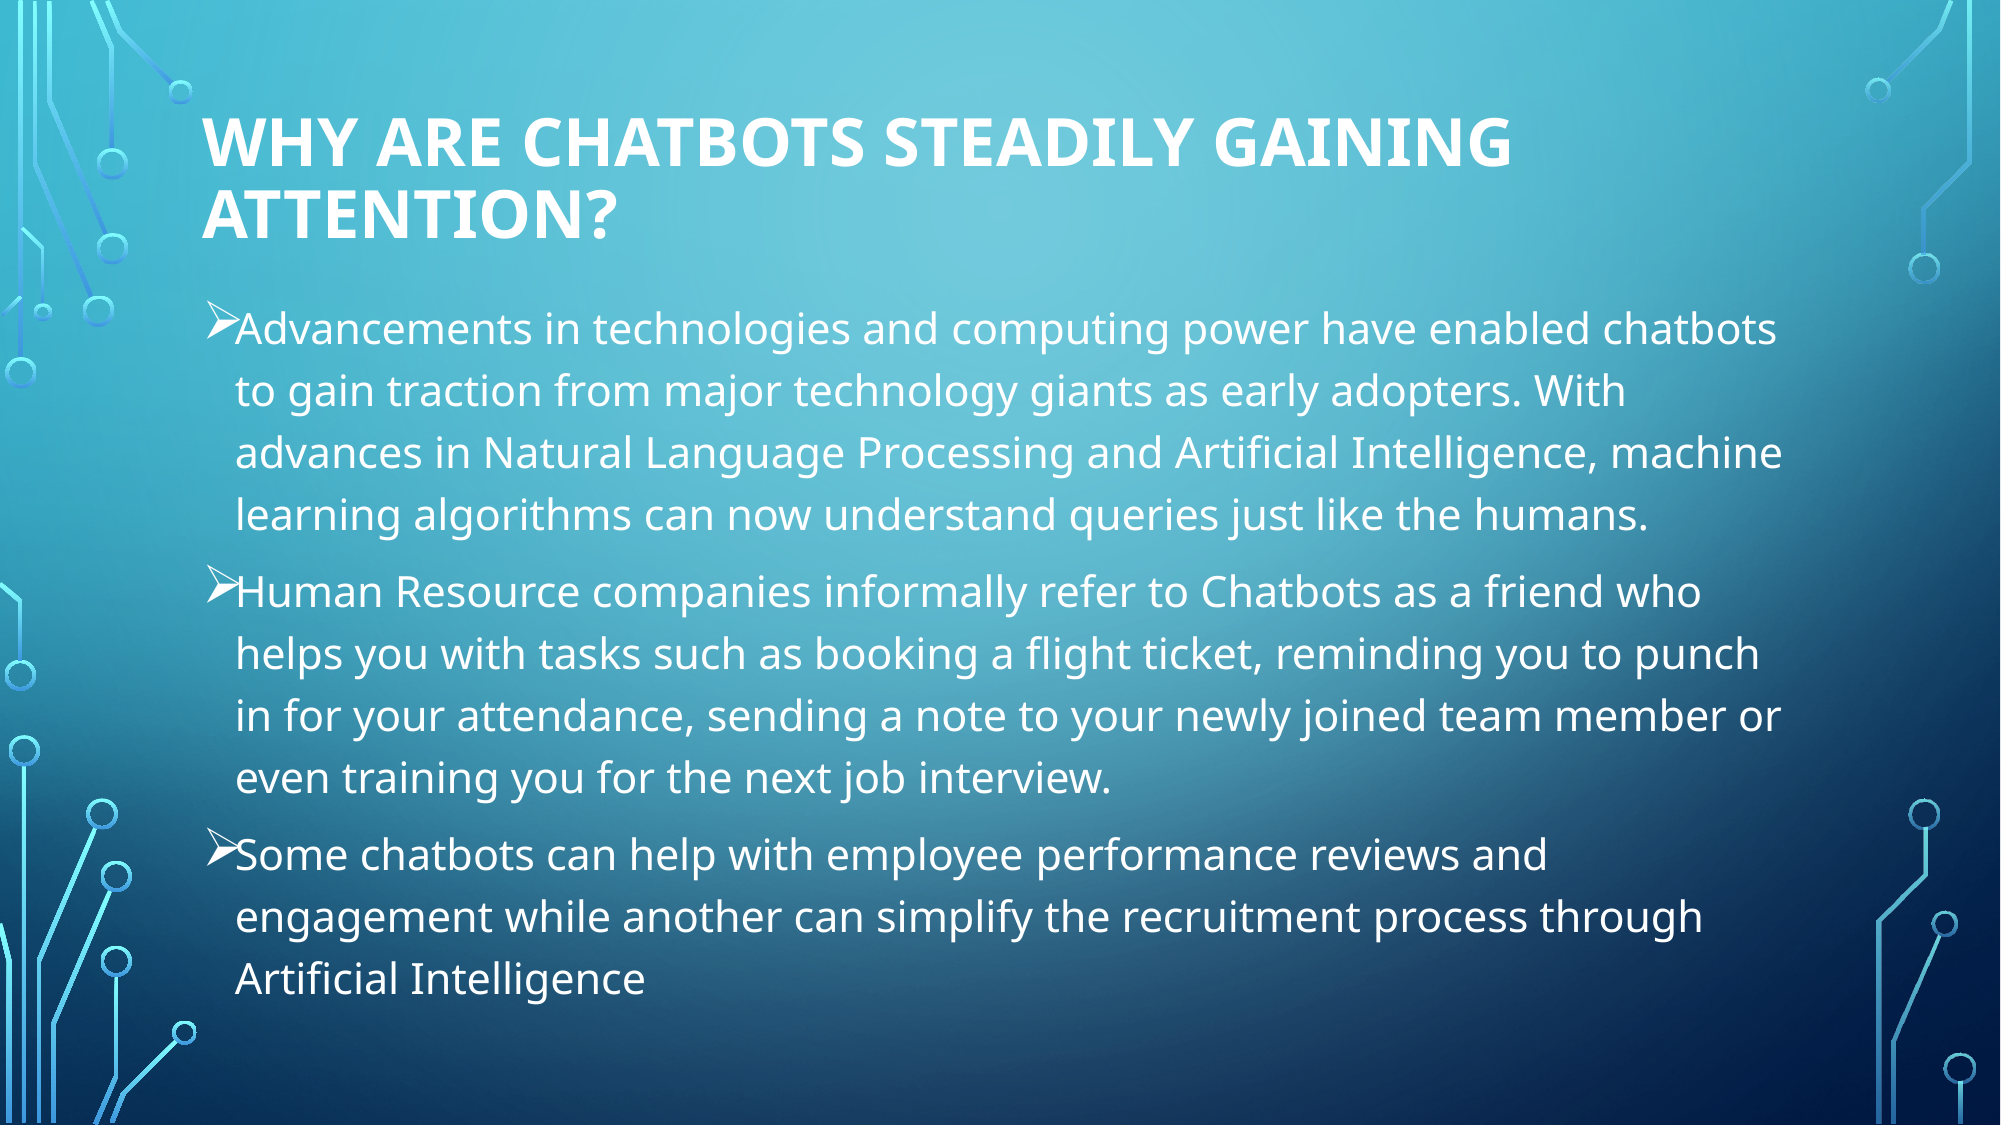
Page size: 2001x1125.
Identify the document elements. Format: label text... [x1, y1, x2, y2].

title Why are chatbots steadily gaining attention? [187, 59, 1813, 283]
list Advancements in technologies and computing power have enabled chatbots to gain traction from major technology giants as early adopters. With advances in Natural Language Processing and Artificial Intelligence, machine learning algorithms can now understand queries just like the humans. Human Resource companies informally refer to Chatbots as a friend who helps you with tasks such as booking a flight ticket, reminding you to punch in for your attendance, sending a note to your newly joined team member or even training you for the next job interview. Some chatbots can help with employee performance reviews and engagement while another can simplify the recruitment process through Artificial Intelligence [187, 283, 1813, 1082]
